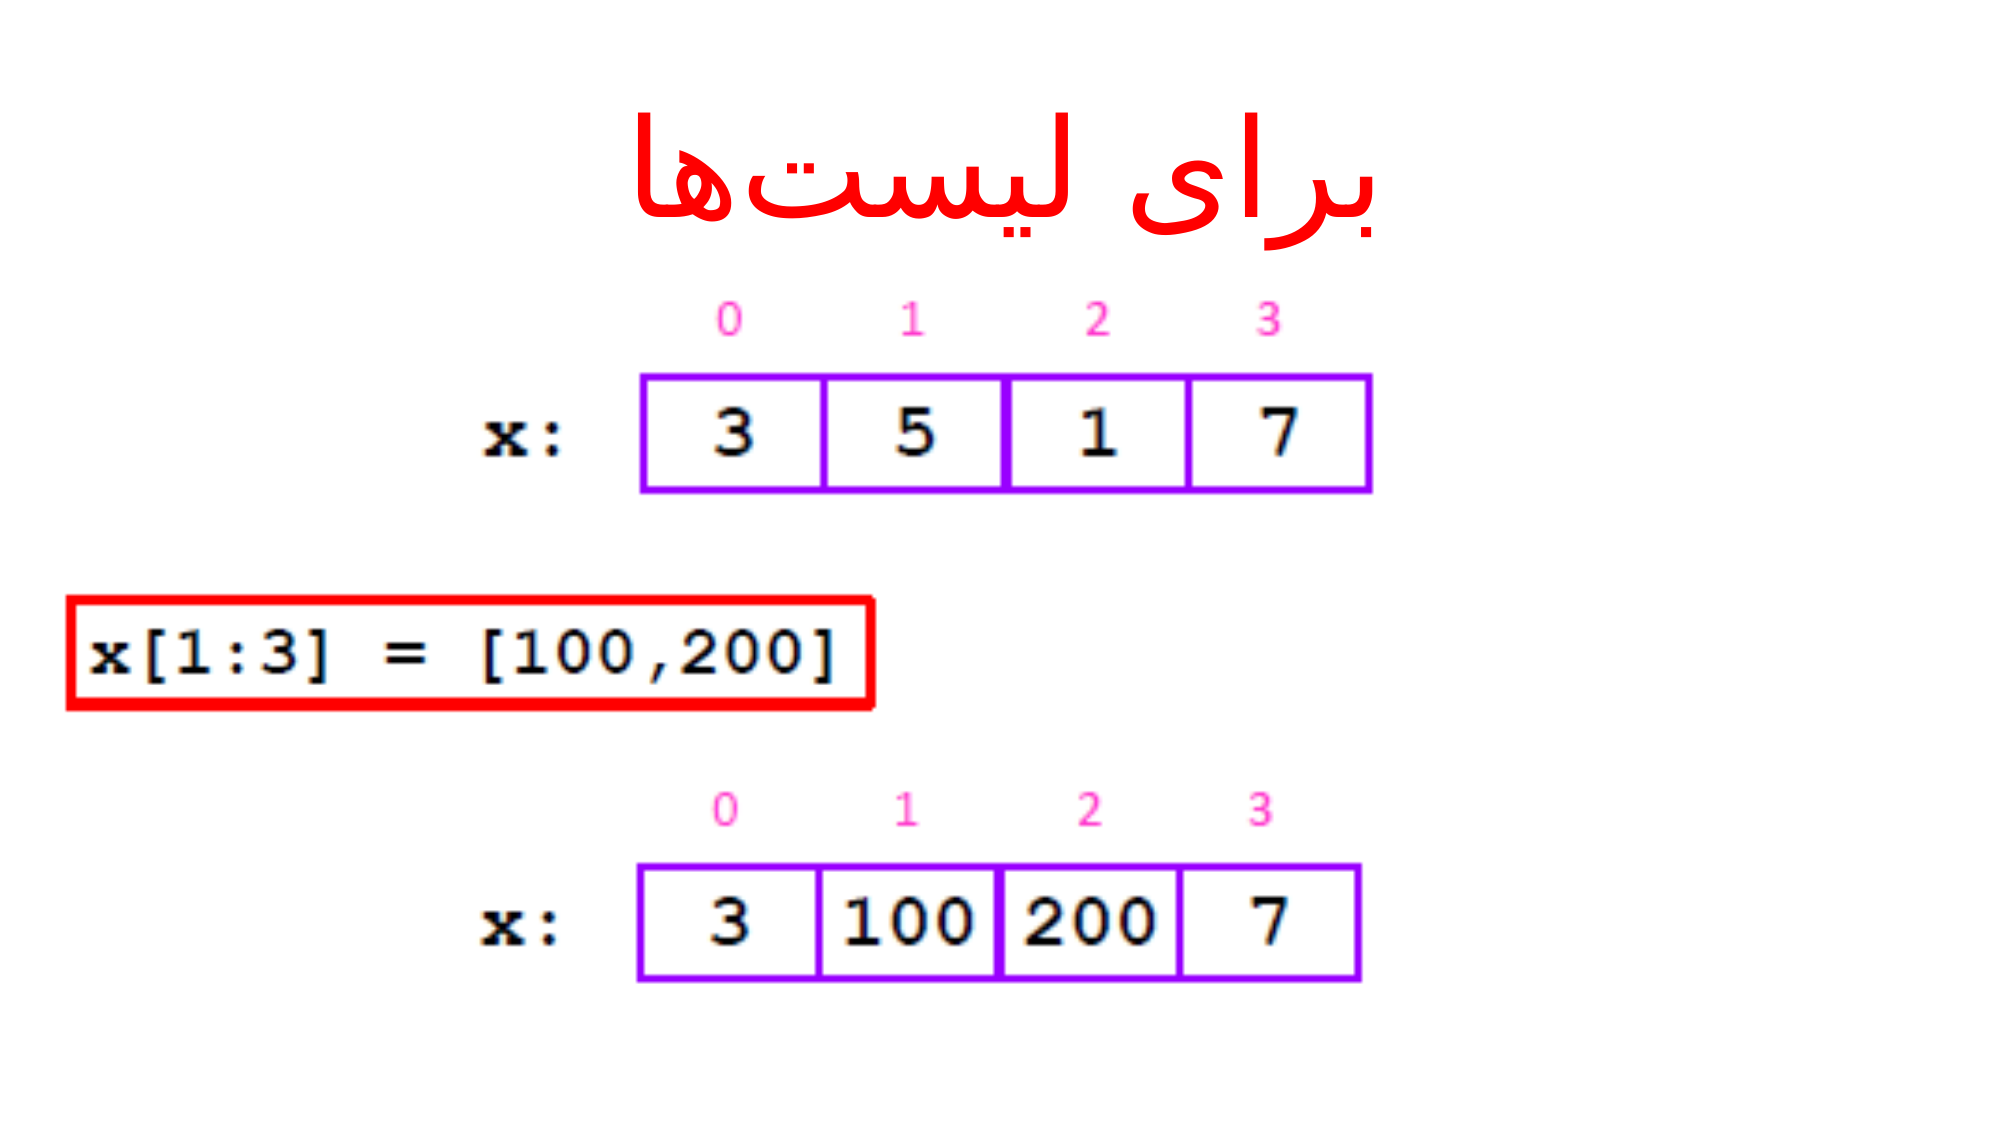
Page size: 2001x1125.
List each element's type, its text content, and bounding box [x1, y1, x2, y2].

picture [415, 760, 1419, 1051]
picture [50, 555, 918, 750]
title برای لیست‌ها [255, 0, 1756, 255]
picture [427, 254, 1468, 548]
